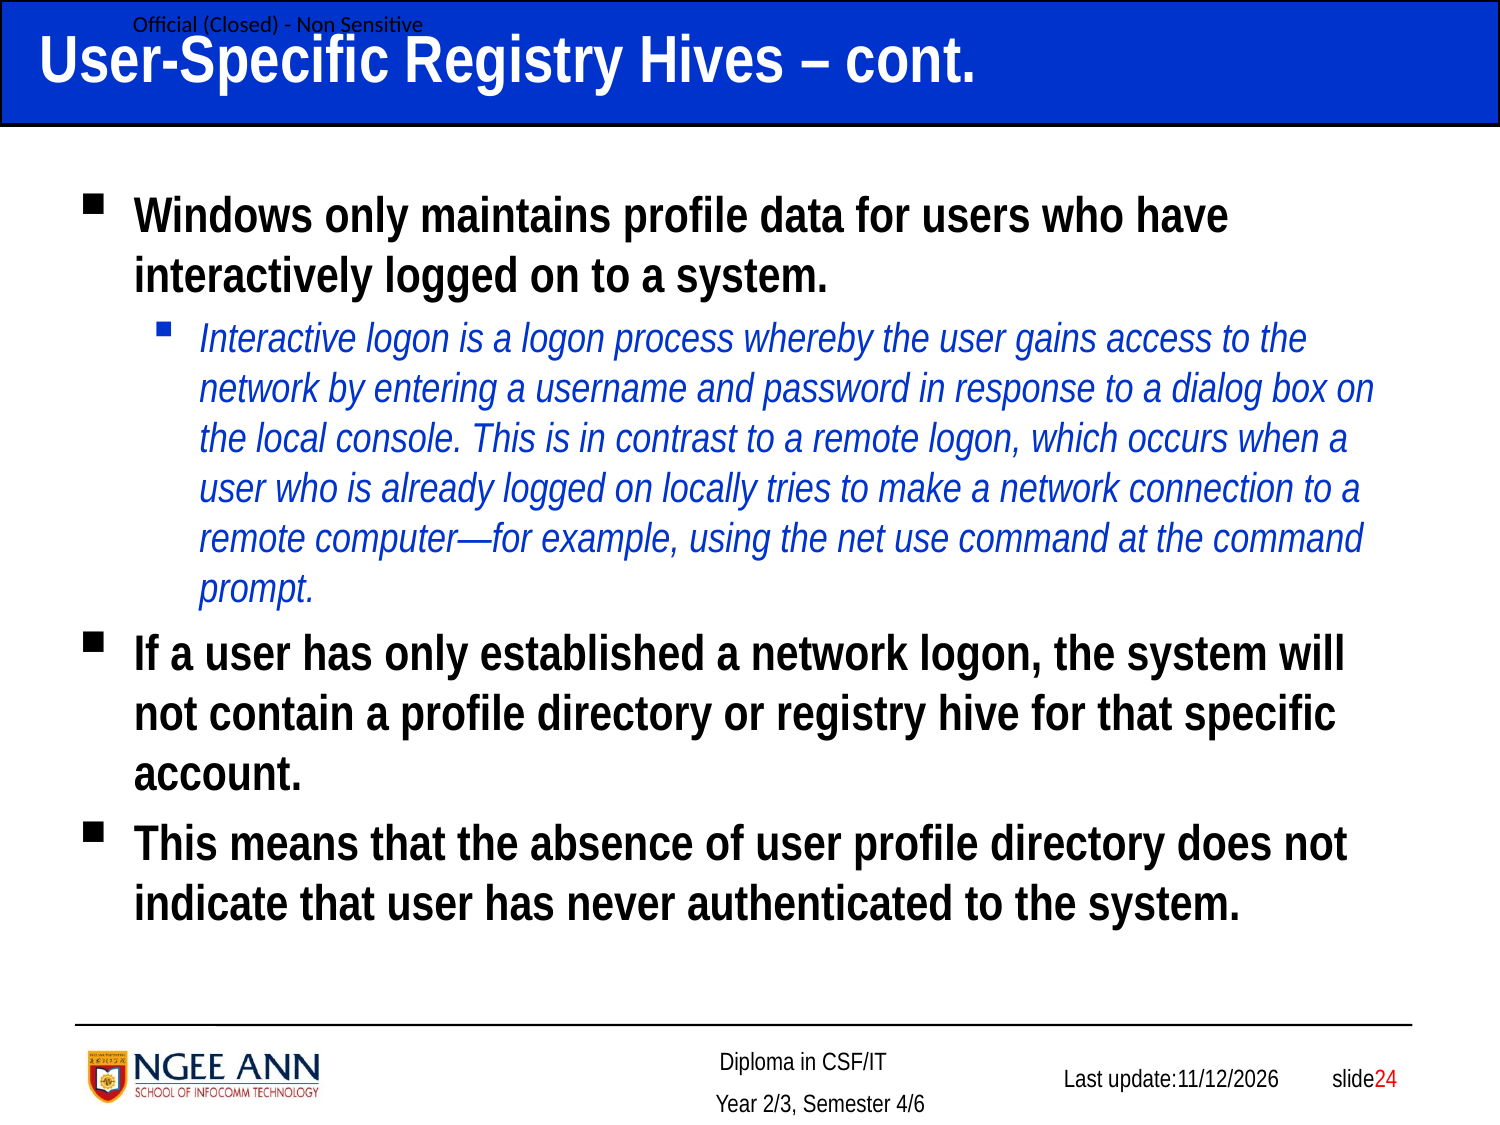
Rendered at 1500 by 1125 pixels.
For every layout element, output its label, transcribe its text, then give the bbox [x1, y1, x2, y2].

title User-Specific Registry Hives – cont. [23, 0, 1500, 115]
slide_number slide24 [1099, 1037, 1413, 1101]
list Windows only maintains profile data for users who have interactively logged on to a system. Interactive logon is a logon process whereby the user gains access to the network by entering a username and password in response to a dialog box on the local console. This is in contrast to a remote logon, which occurs when a user who is already logged on locally tries to make a network connection to a remote computer—for example, using the net use command at the command prompt. If a user has only established a network logon, the system will not contain a profile directory or registry hive for that specific account. This means that the absence of user profile directory does not indicate that user has never authenticated to the system. [62, 174, 1401, 1026]
picture [62, 1028, 344, 1125]
